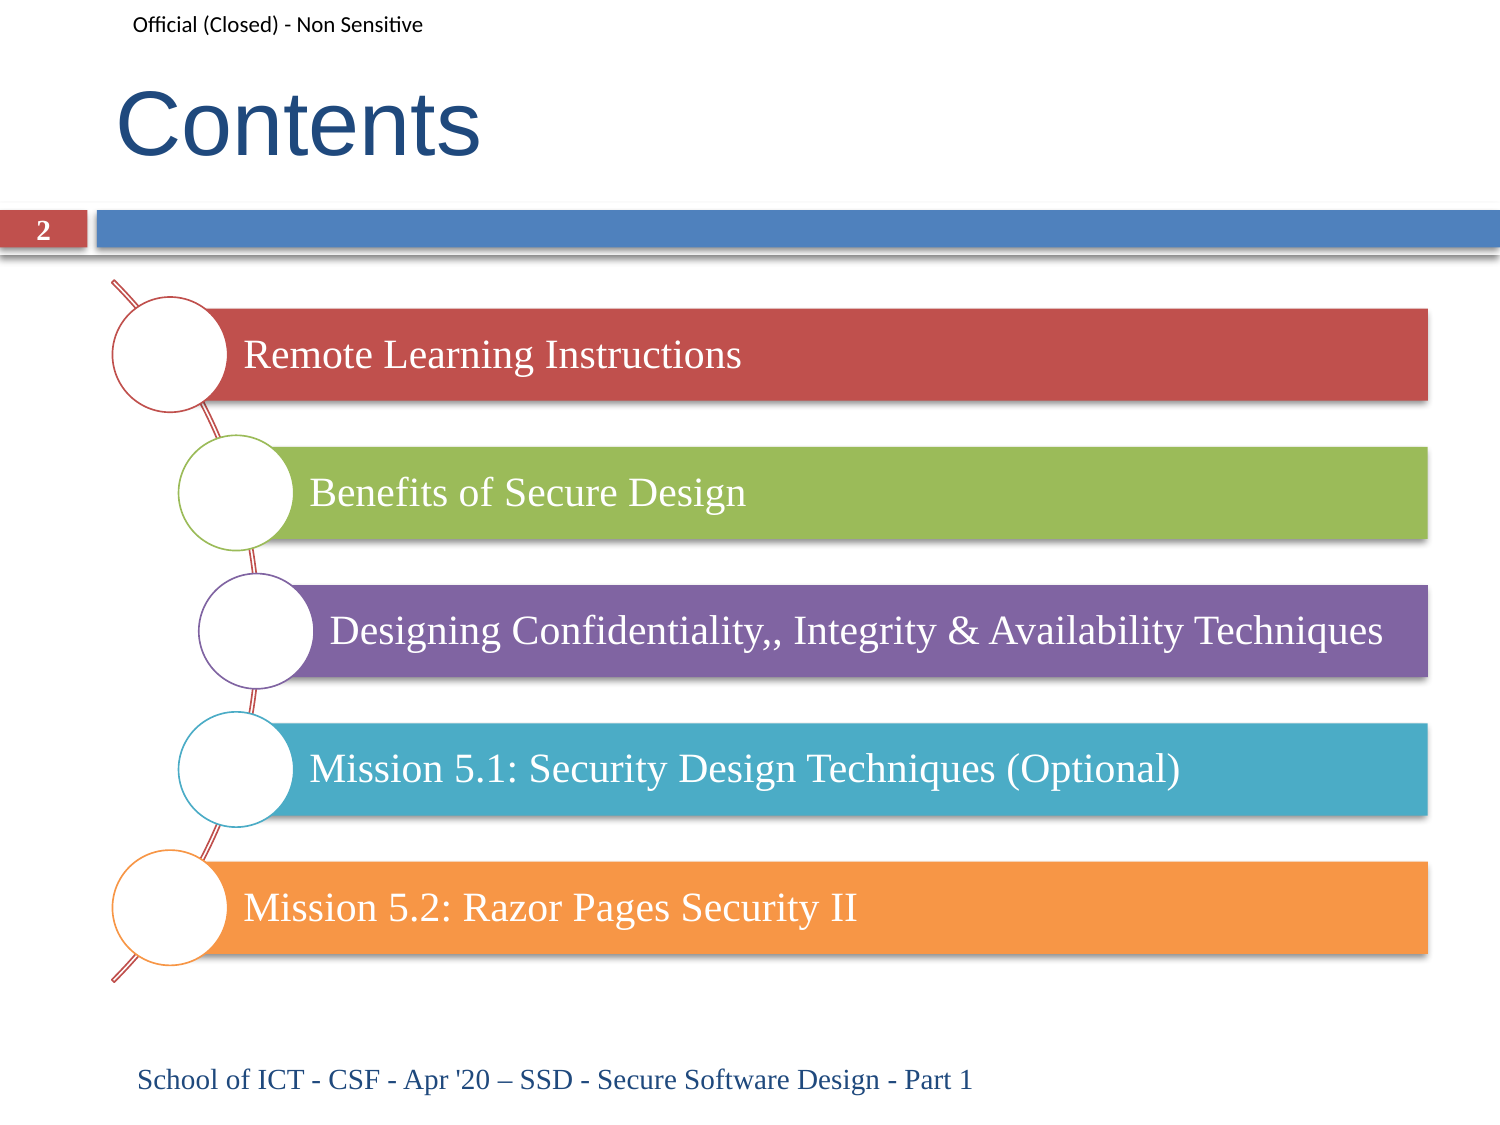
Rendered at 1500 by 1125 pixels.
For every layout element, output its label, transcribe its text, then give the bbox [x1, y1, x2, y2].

footer School of ICT - CSF - Apr '20 – SSD - Secure Software Design - Part 1 [21, 1048, 990, 1108]
title Contents [100, 37, 1438, 200]
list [100, 262, 1439, 1001]
slide_number 2 [0, 208, 88, 249]
